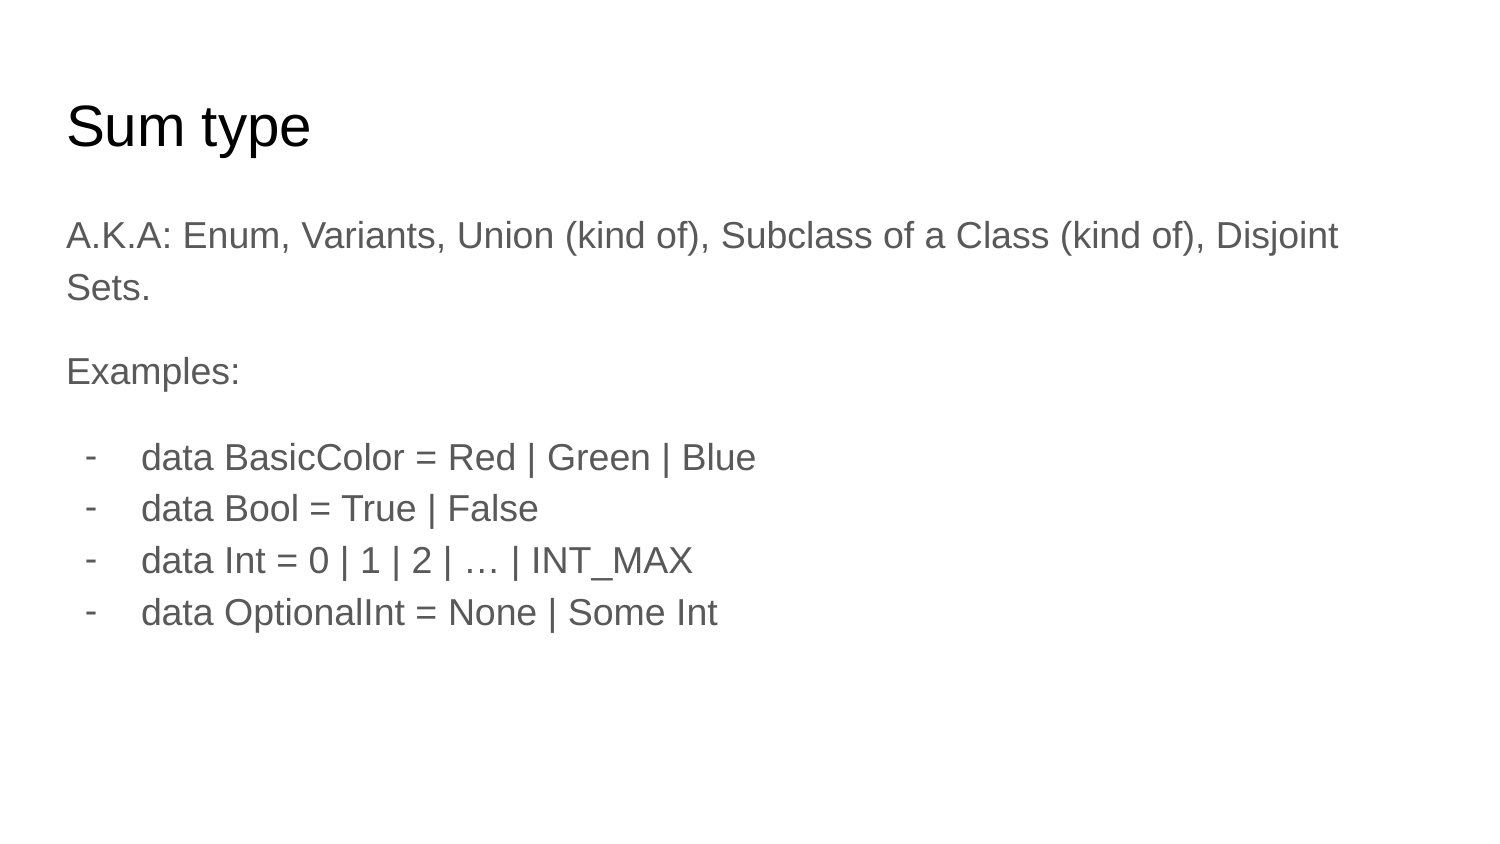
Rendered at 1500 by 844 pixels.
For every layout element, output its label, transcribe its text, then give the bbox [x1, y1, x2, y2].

title Sum type [51, 72, 1449, 167]
list A.K.A: Enum, Variants, Union (kind of), Subclass of a Class (kind of), Disjoint Sets. Examples: data BasicColor = Red | Green | Blue data Bool = True | False data Int = 0 | 1 | 2 | … | INT_MAX data OptionalInt = None | Some Int [51, 189, 1449, 750]
